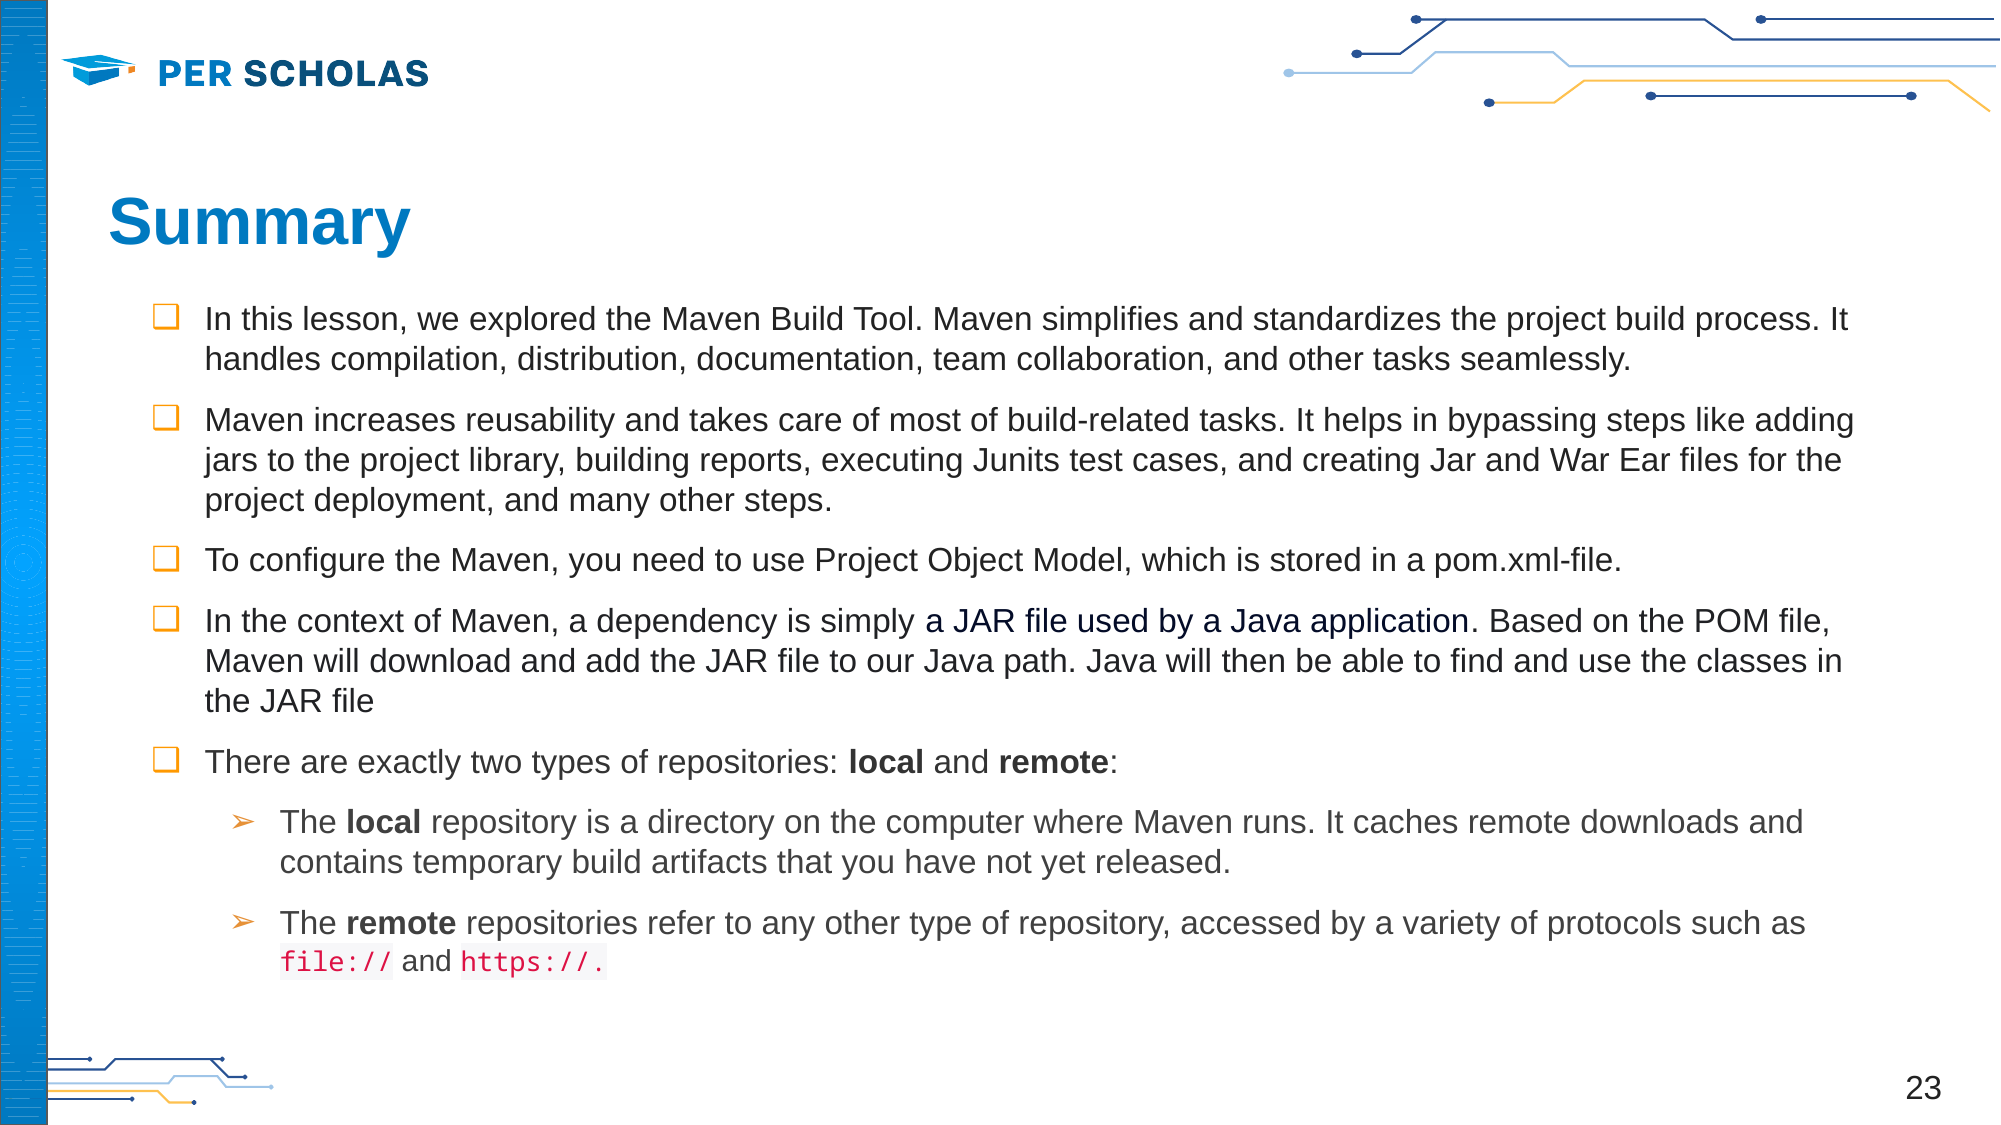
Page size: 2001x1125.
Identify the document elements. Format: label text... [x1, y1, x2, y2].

list In this lesson, we explored the Maven Build Tool. Maven simplifies and standardizes the project build process. It handles compilation, distribution, documentation, team collaboration, and other tasks seamlessly. Maven increases reusability and takes care of most of build-related tasks. It helps in bypassing steps like adding jars to the project library, building reports, executing Junits test cases, and creating Jar and War Ear files for the project deployment, and many other steps. To configure the Maven, you need to use Project Object Model, which is stored in a pom.xml-file. In the context of Maven, a dependency is simply a JAR file used by a Java application. Based on the POM file, Maven will download and add the JAR file to our Java path. Java will then be able to find and use the classes in the JAR file There are exactly two types of repositories: local and remote: The local repository is a directory on the computer where Maven runs. It caches remote downloads and contains temporary build artifacts that you have not yet released. The remote repositories refer to any other type of repository, accessed by a variety of protocols such as file:// and https://. [114, 282, 1906, 1025]
slide_number ‹#› [1860, 1024, 1988, 1114]
picture [48, 23, 452, 110]
title Summary [93, 159, 1869, 276]
